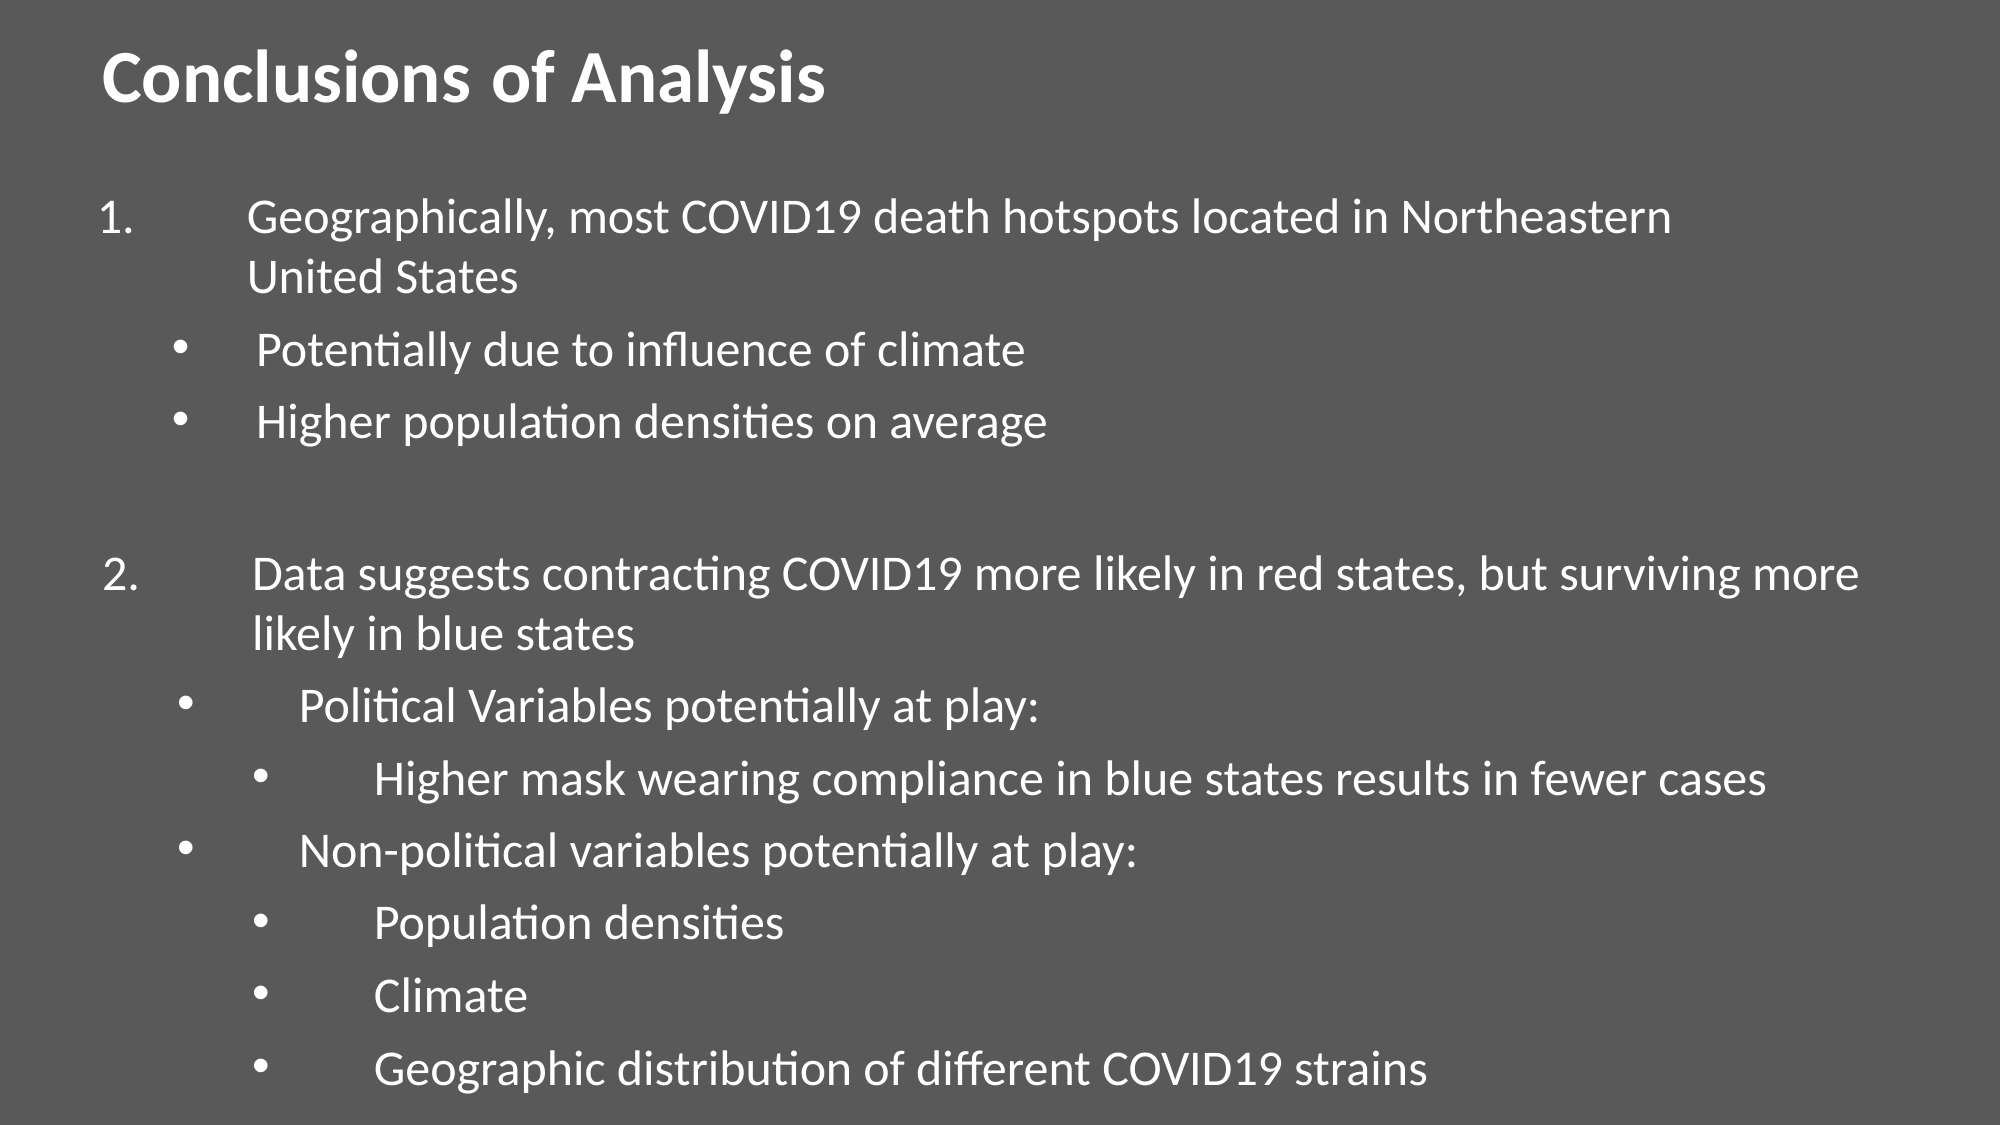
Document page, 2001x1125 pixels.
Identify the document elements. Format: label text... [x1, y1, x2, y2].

text_box 1. Geographically, most COVID19 death hotspots located in Northeastern United States Potentially due to influence of climate Higher population densities on average [0, 176, 1758, 559]
text_box Conclusions of Analysis 2. Data suggests contracting COVID19 more likely in red states, but surviving more likely in blue states Political Variables potentially at play: Higher mask wearing compliance in blue states results in fewer cases Non-political variables potentially at play: Population densities Climate Geographic distribution of different COVID19 strains [87, 19, 1913, 1125]
